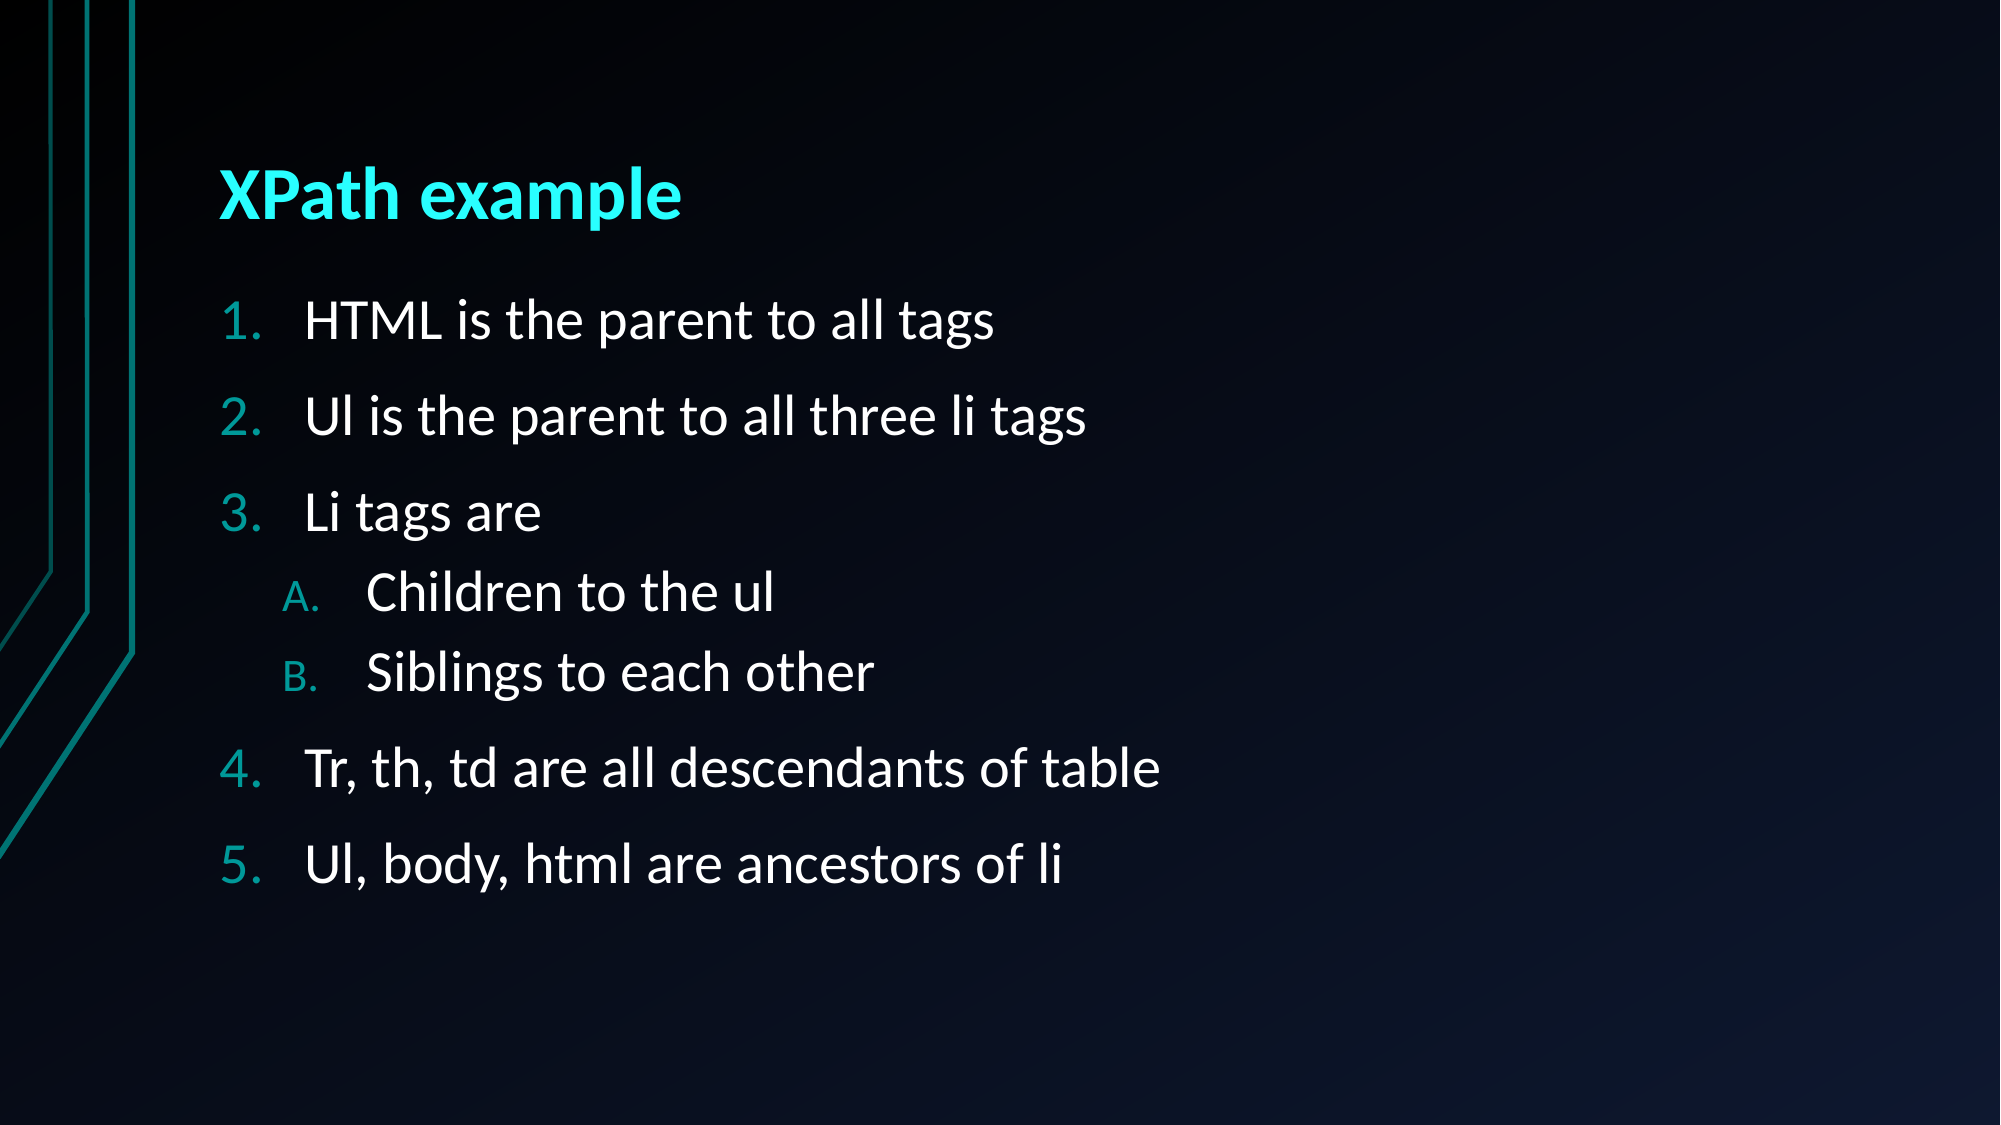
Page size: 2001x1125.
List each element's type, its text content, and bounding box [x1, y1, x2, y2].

title XPath example [200, 45, 1900, 246]
list HTML is the parent to all tags Ul is the parent to all three li tags Li tags are Children to the ul Siblings to each other Tr, th, td are all descendants of table Ul, body, html are ancestors of li [200, 279, 1900, 1012]
